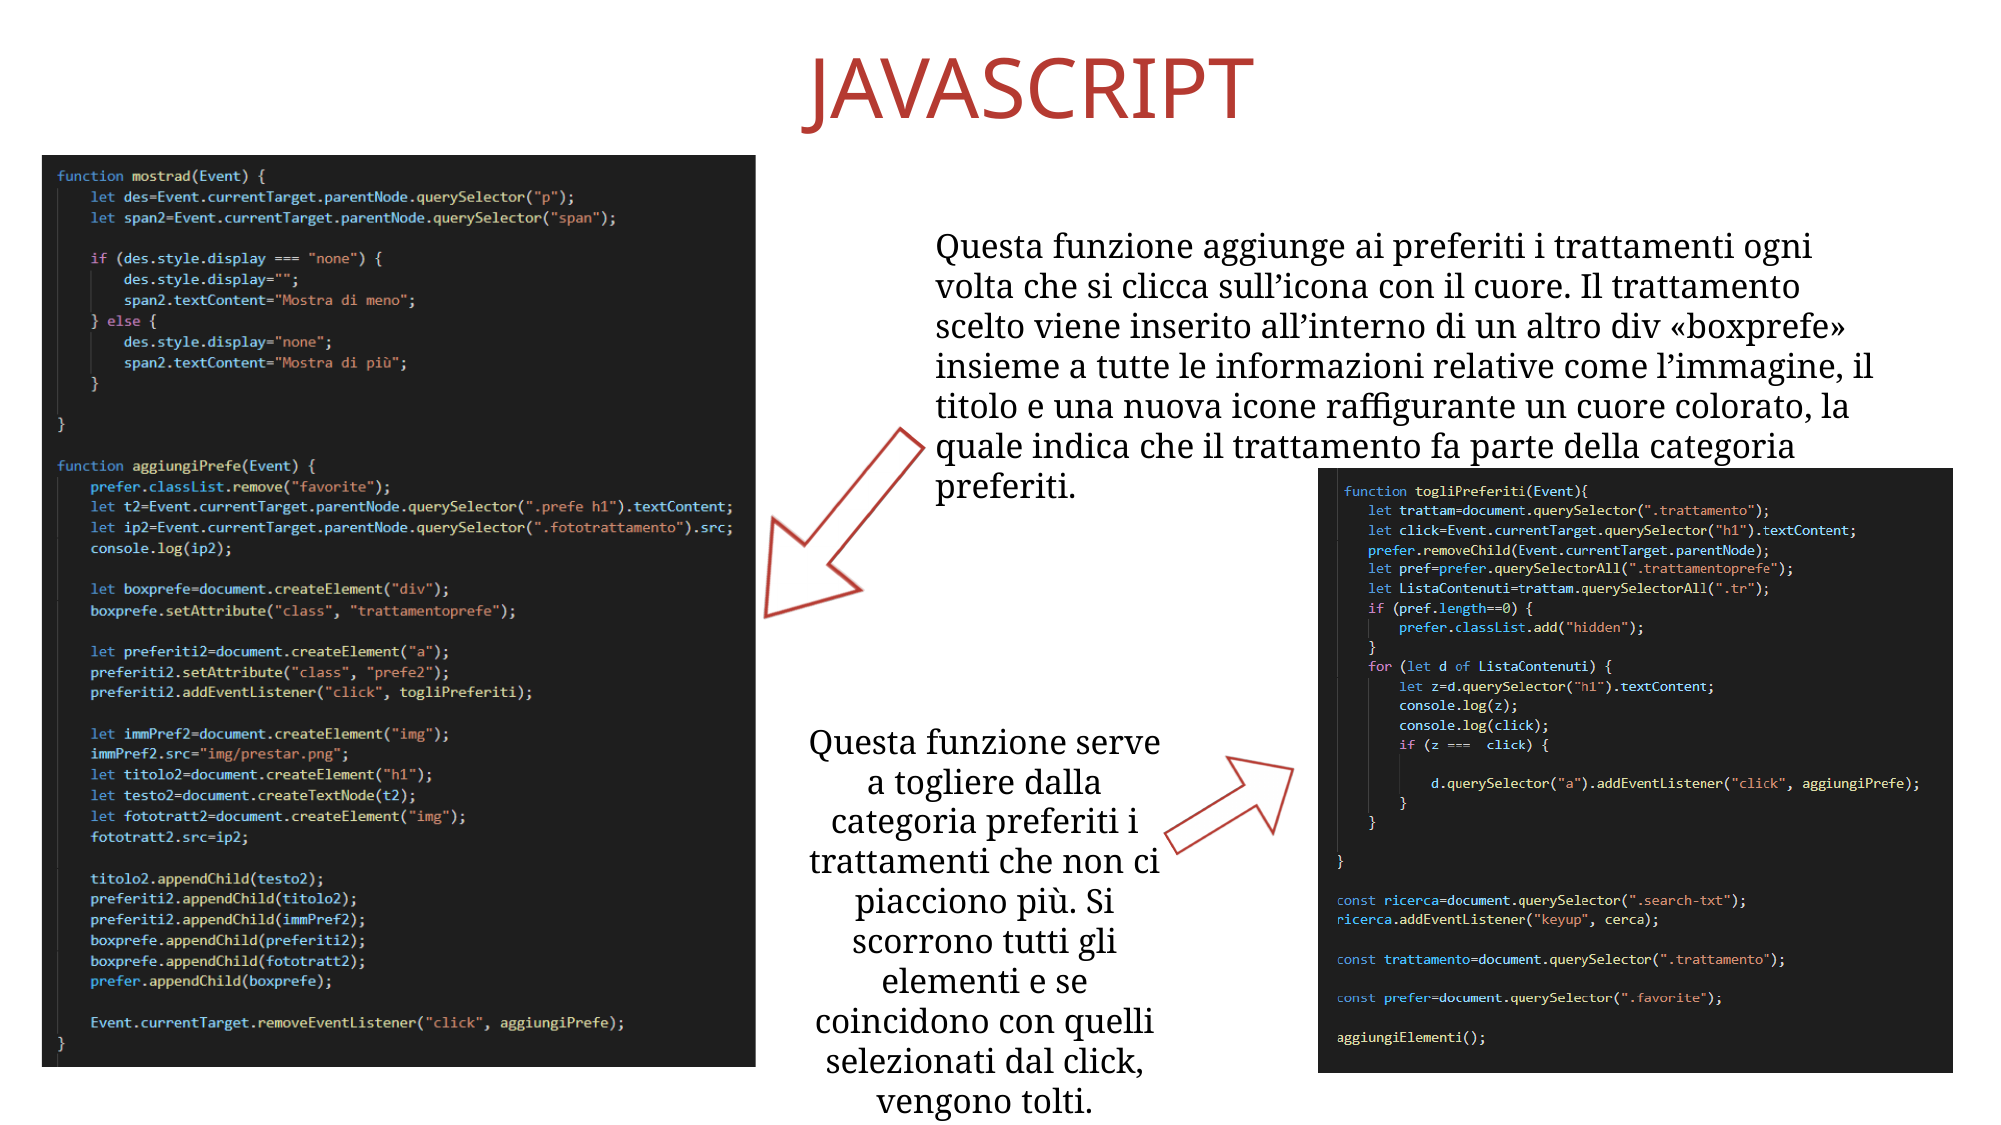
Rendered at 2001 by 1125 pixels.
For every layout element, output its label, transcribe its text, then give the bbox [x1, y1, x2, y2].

picture [1146, 468, 1954, 1073]
text_box Questa funzione aggiunge ai preferiti i trattamenti ogni volta che si clicca sull’icona con il cuore. Il trattamento scelto viene inserito all’interno di un altro div «boxprefe» insieme a tutte le informazioni relative come l’immagine, il titolo e una nuova icone raffigurante un cuore colorato, la quale indica che il trattamento fa parte della categoria preferiti. [920, 218, 1898, 513]
text_box Questa funzione serve a togliere dalla categoria preferiti i trattamenti che non ci piacciono più. Si scorrono tutti gli elementi e se coincidono con quelli selezionati dal click, vengono tolti. [793, 713, 1177, 1125]
text_box JAVASCRIPT [793, 28, 1279, 143]
picture [41, 155, 959, 1067]
